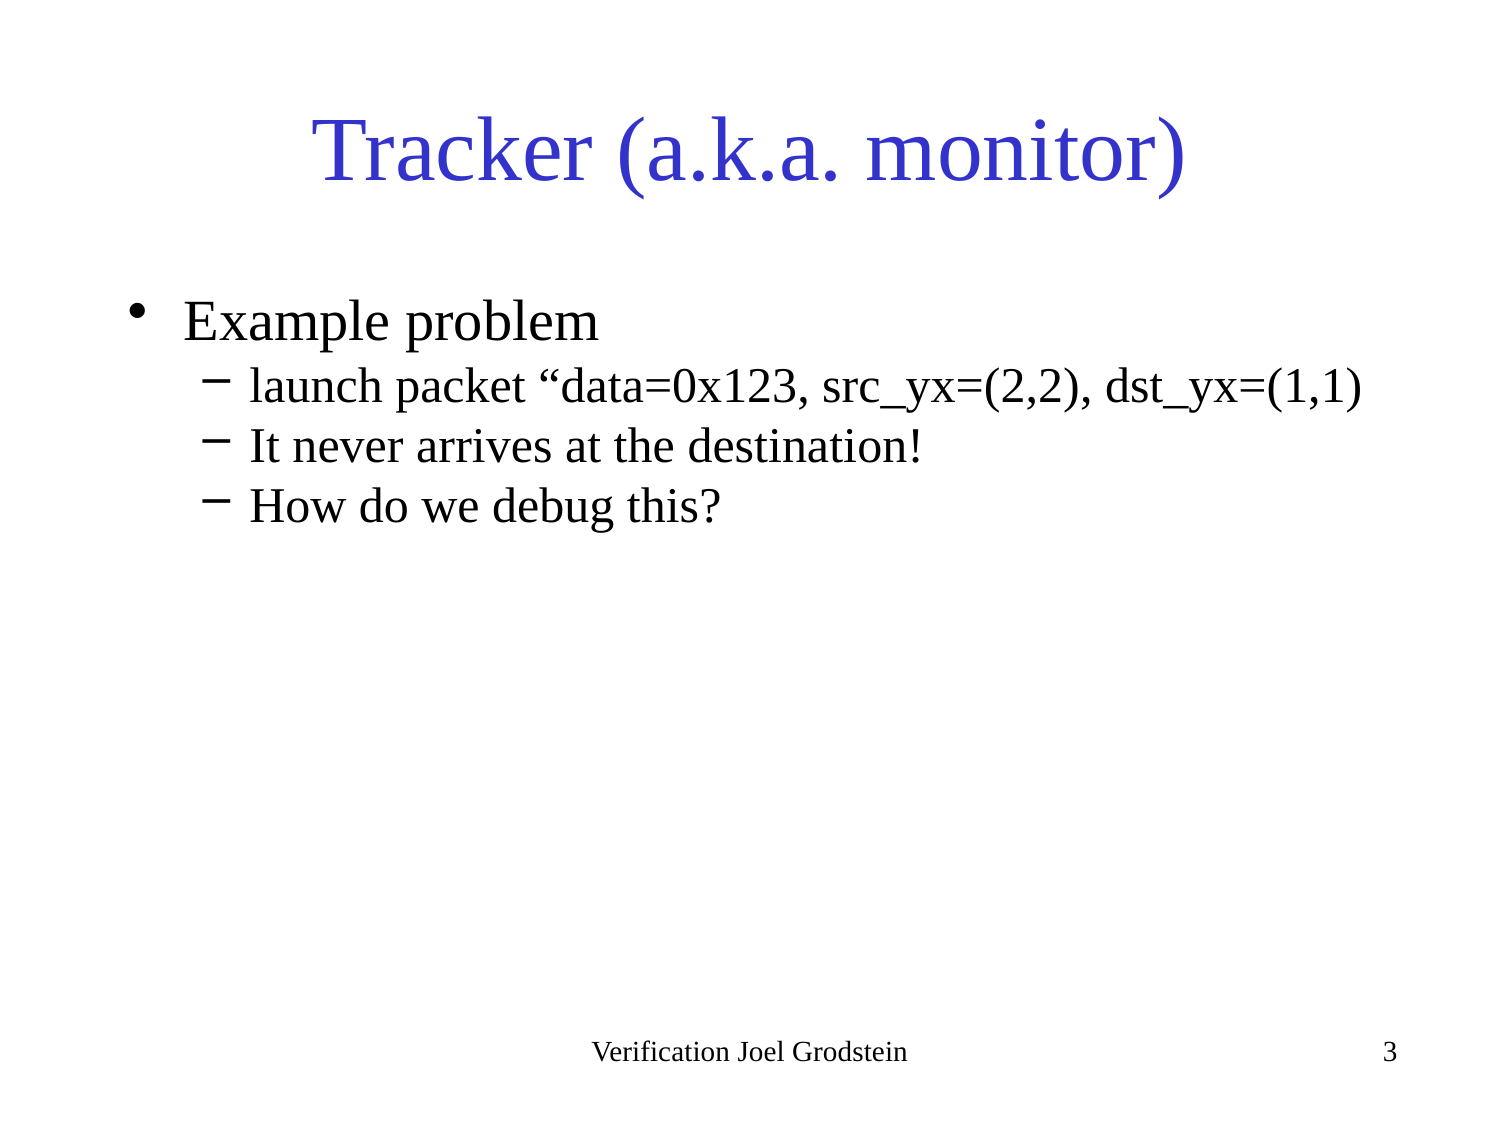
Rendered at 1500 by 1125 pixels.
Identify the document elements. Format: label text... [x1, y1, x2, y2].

title Tracker (a.k.a. monitor) [112, 50, 1388, 238]
footer Verification Joel Grodstein [512, 1024, 988, 1101]
list Example problem launch packet “data=0x123, src_yx=(2,2), dst_yx=(1,1) It never arrives at the destination! How do we debug this? [112, 275, 1388, 1000]
